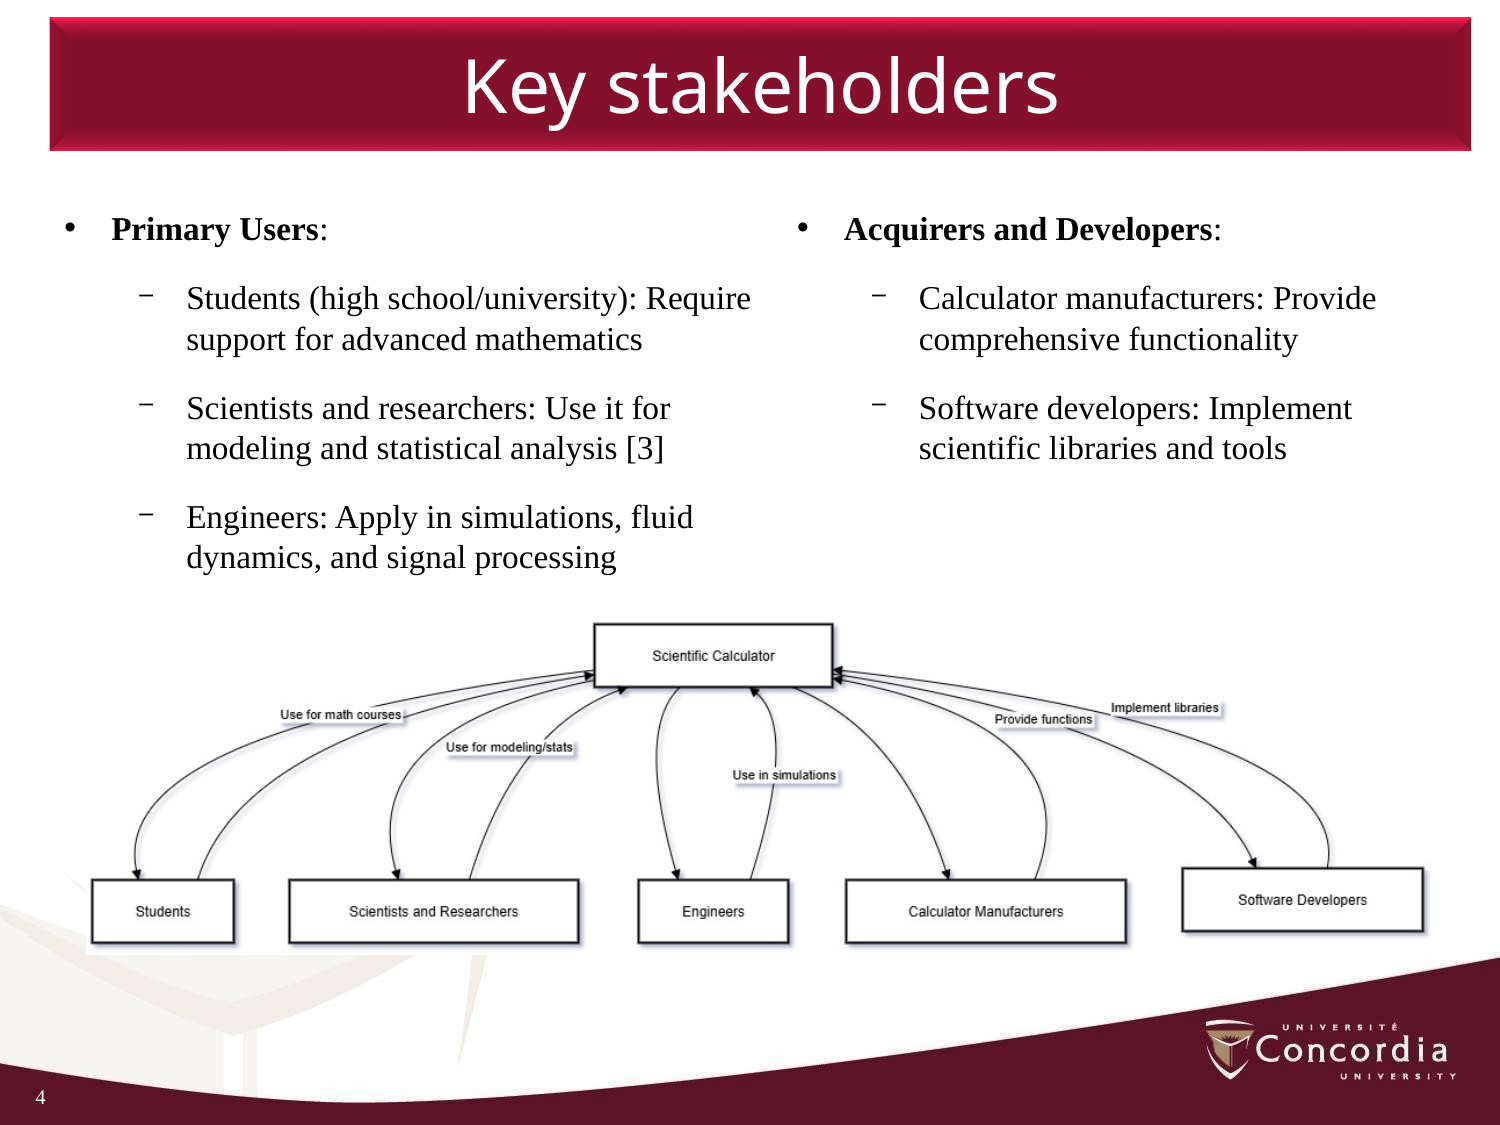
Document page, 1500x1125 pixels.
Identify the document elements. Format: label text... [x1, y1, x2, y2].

text_box Key stakeholders [96, 38, 1424, 130]
text_box [49, 17, 1471, 151]
picture [0, 0, 1500, 1125]
text_box Acquirers and Developers: Calculator manufacturers: Provide comprehensive functionality Software developers: Implement scientific libraries and tools [782, 200, 1471, 474]
text_box Primary Users: Students (high school/university): Require support for advanced mathematics Scientists and researchers: Use it for modeling and statistical analysis [3] Engineers: Apply in simulations, fluid dynamics, and signal processing [49, 200, 783, 583]
slide_number 4 [16, 1083, 46, 1109]
